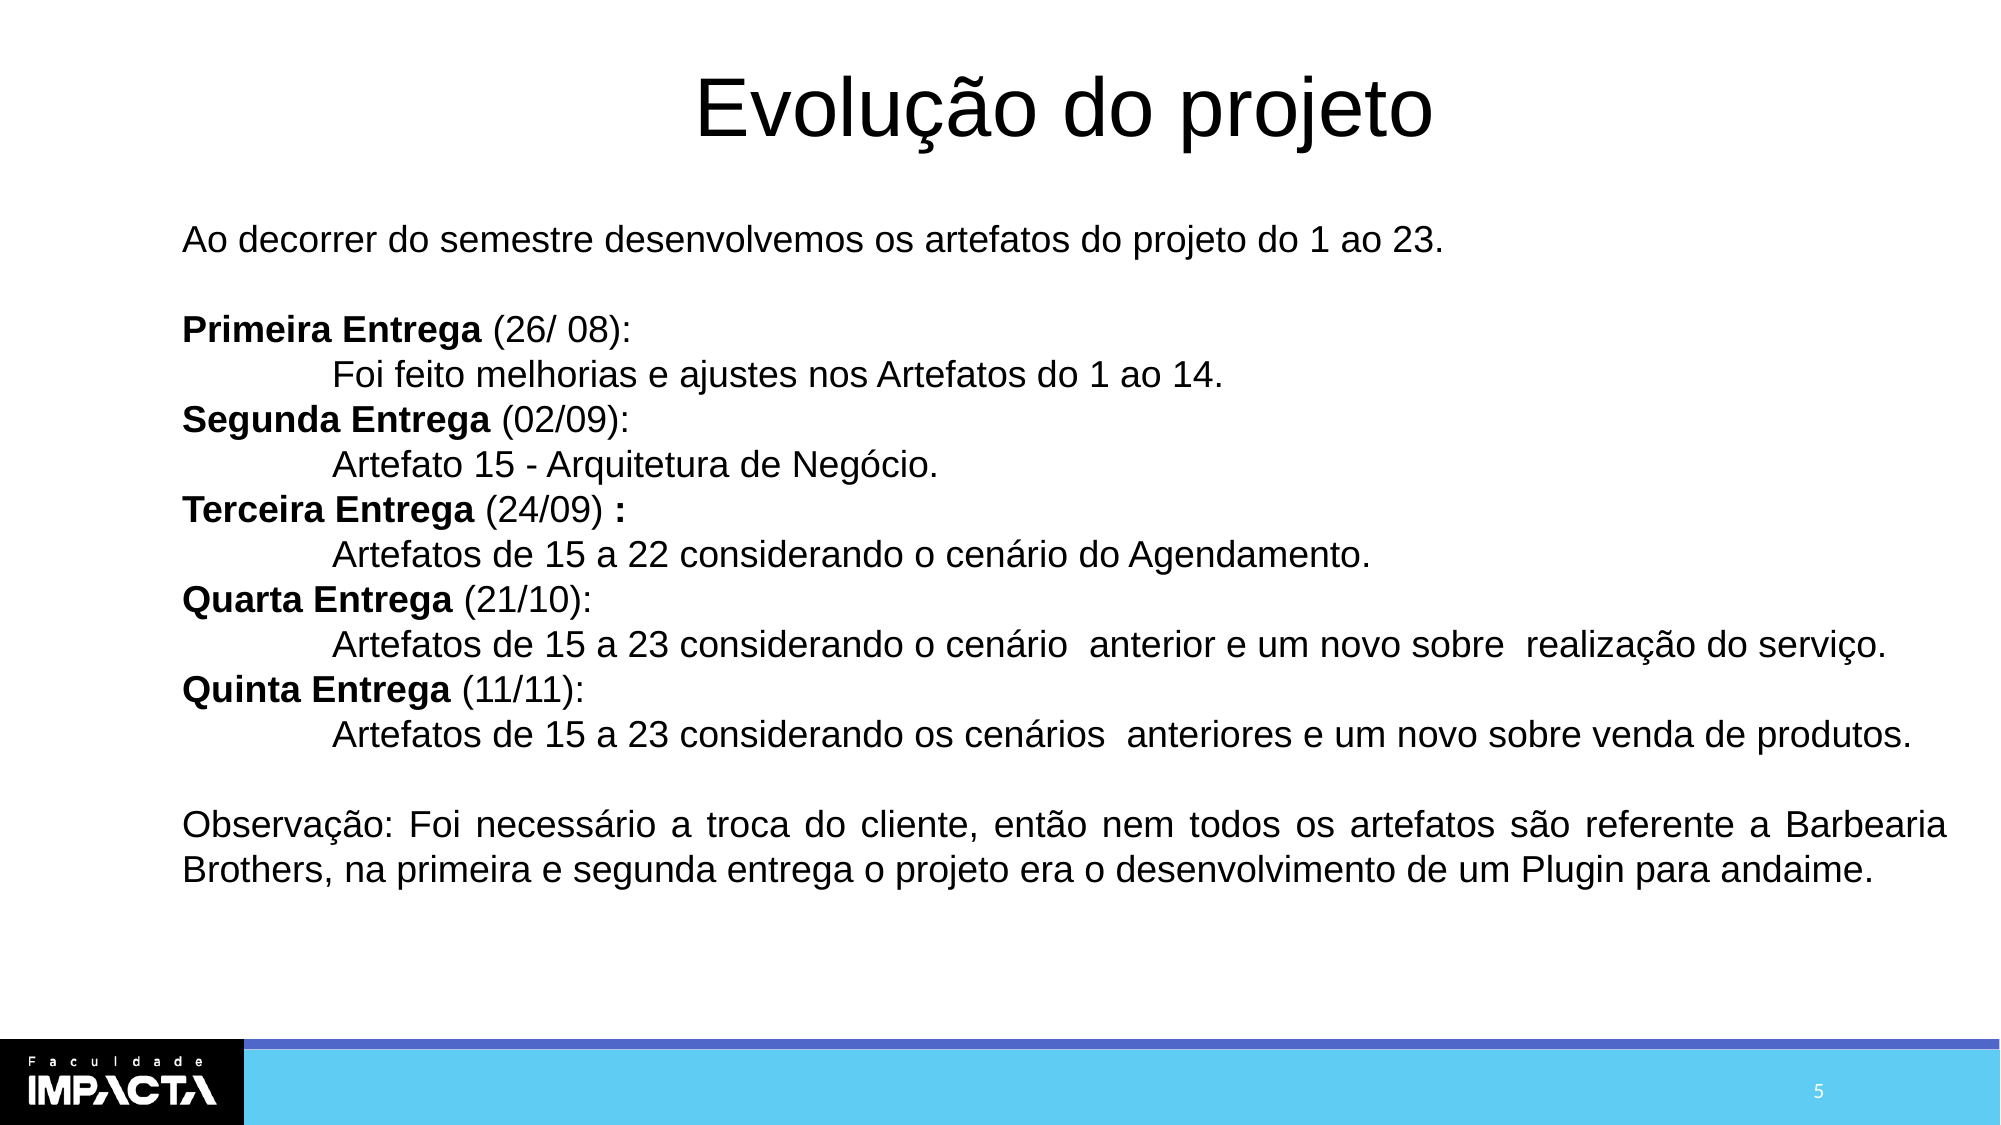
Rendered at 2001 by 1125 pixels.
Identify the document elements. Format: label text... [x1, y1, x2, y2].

slide_number 5 [1624, 1059, 1840, 1120]
text_box Evolução do projeto Ao decorrer do semestre desenvolvemos os artefatos do projeto do 1 ao 23. Primeira Entrega (26/ 08): Foi feito melhorias e ajustes nos Artefatos do 1 ao 14. Segunda Entrega (02/09): Artefato 15 - Arquitetura de Negócio. Terceira Entrega (24/09) : Artefatos de 15 a 22 considerando o cenário do Agendamento. Quarta Entrega (21/10): Artefatos de 15 a 23 considerando o cenário anterior e um novo sobre realização do serviço. Quinta Entrega (11/11): Artefatos de 15 a 23 considerando os cenários anteriores e um novo sobre venda de produtos. Observação: Foi necessário a troca do cliente, então nem todos os artefatos são referente a Barbearia Brothers, na primeira e segunda entrega o projeto era o desenvolvimento de um Plugin para andaime. [167, 38, 1963, 1125]
picture [0, 1039, 245, 1125]
